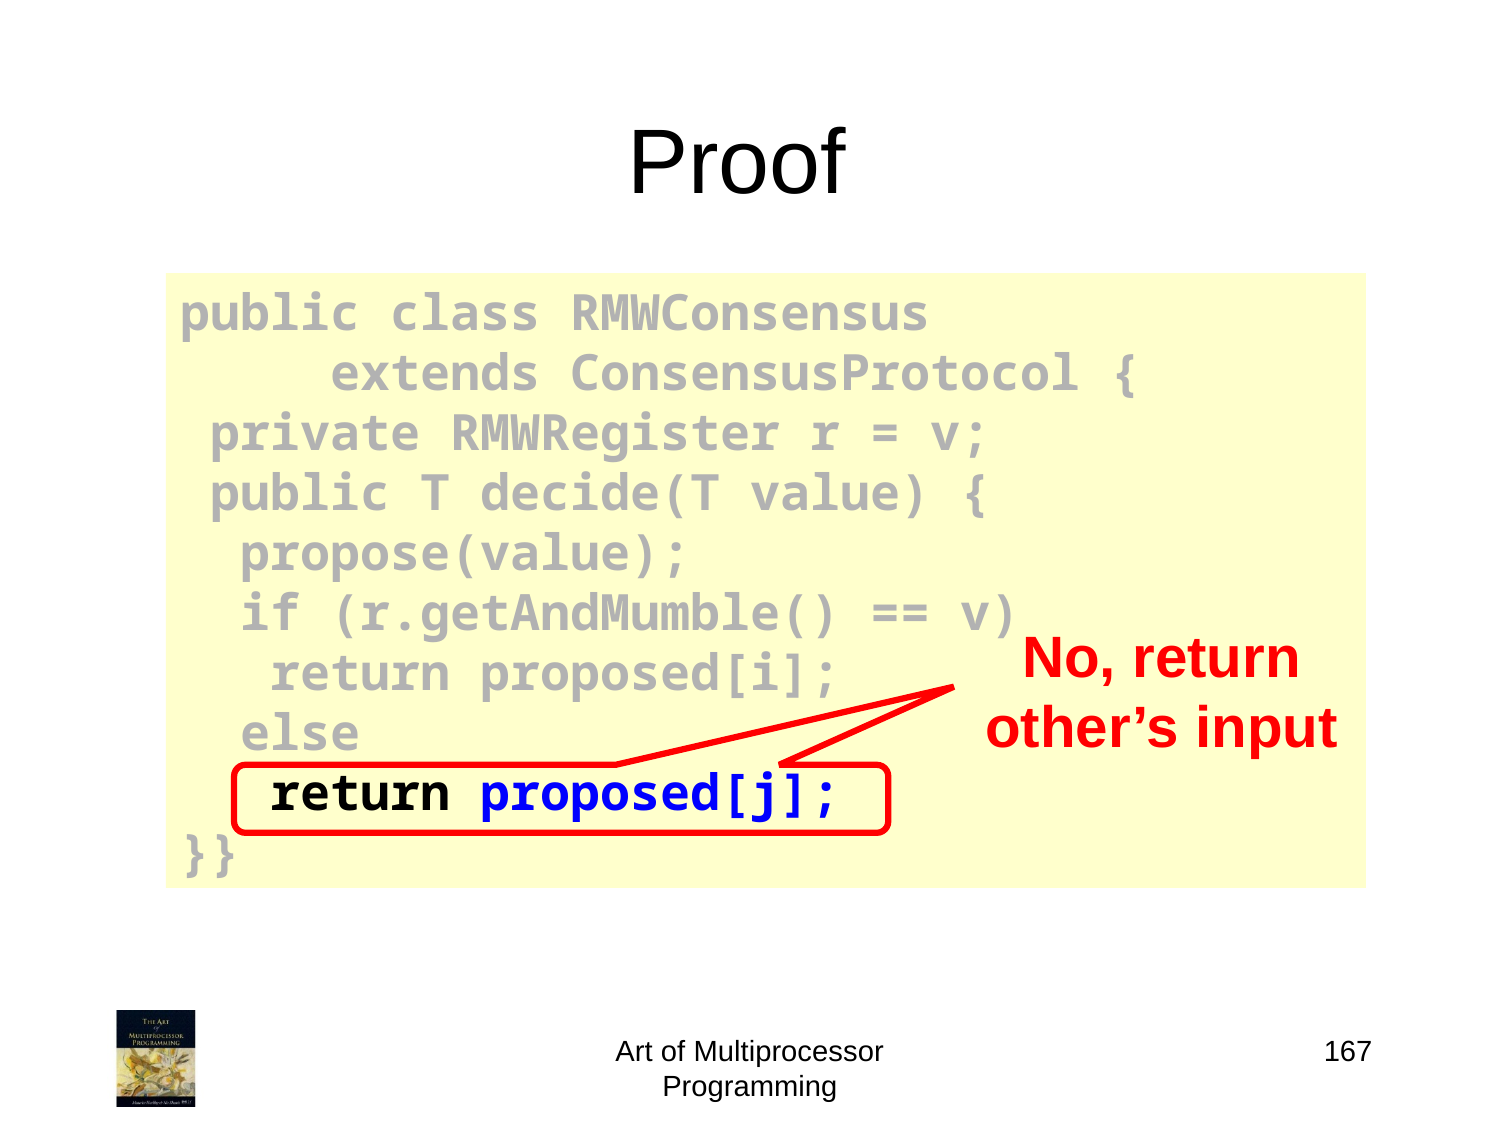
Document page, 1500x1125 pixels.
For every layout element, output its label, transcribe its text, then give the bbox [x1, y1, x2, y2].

picture [107, 1010, 204, 1107]
text_box public class RMWConsensus extends ConsensusProtocol { private RMWRegister r = v; public T decide(T value) { propose(value); if (r.getAndMumble() == v) return proposed[i]; else return proposed[j]; }} [165, 273, 1366, 888]
text_box [234, 697, 907, 833]
slide_number 167 [1074, 1024, 1388, 1101]
text_box No, return other’s input [907, 612, 1417, 767]
footer Art of Multiprocessor Programming [512, 1025, 988, 1100]
title Proof [98, 62, 1375, 251]
